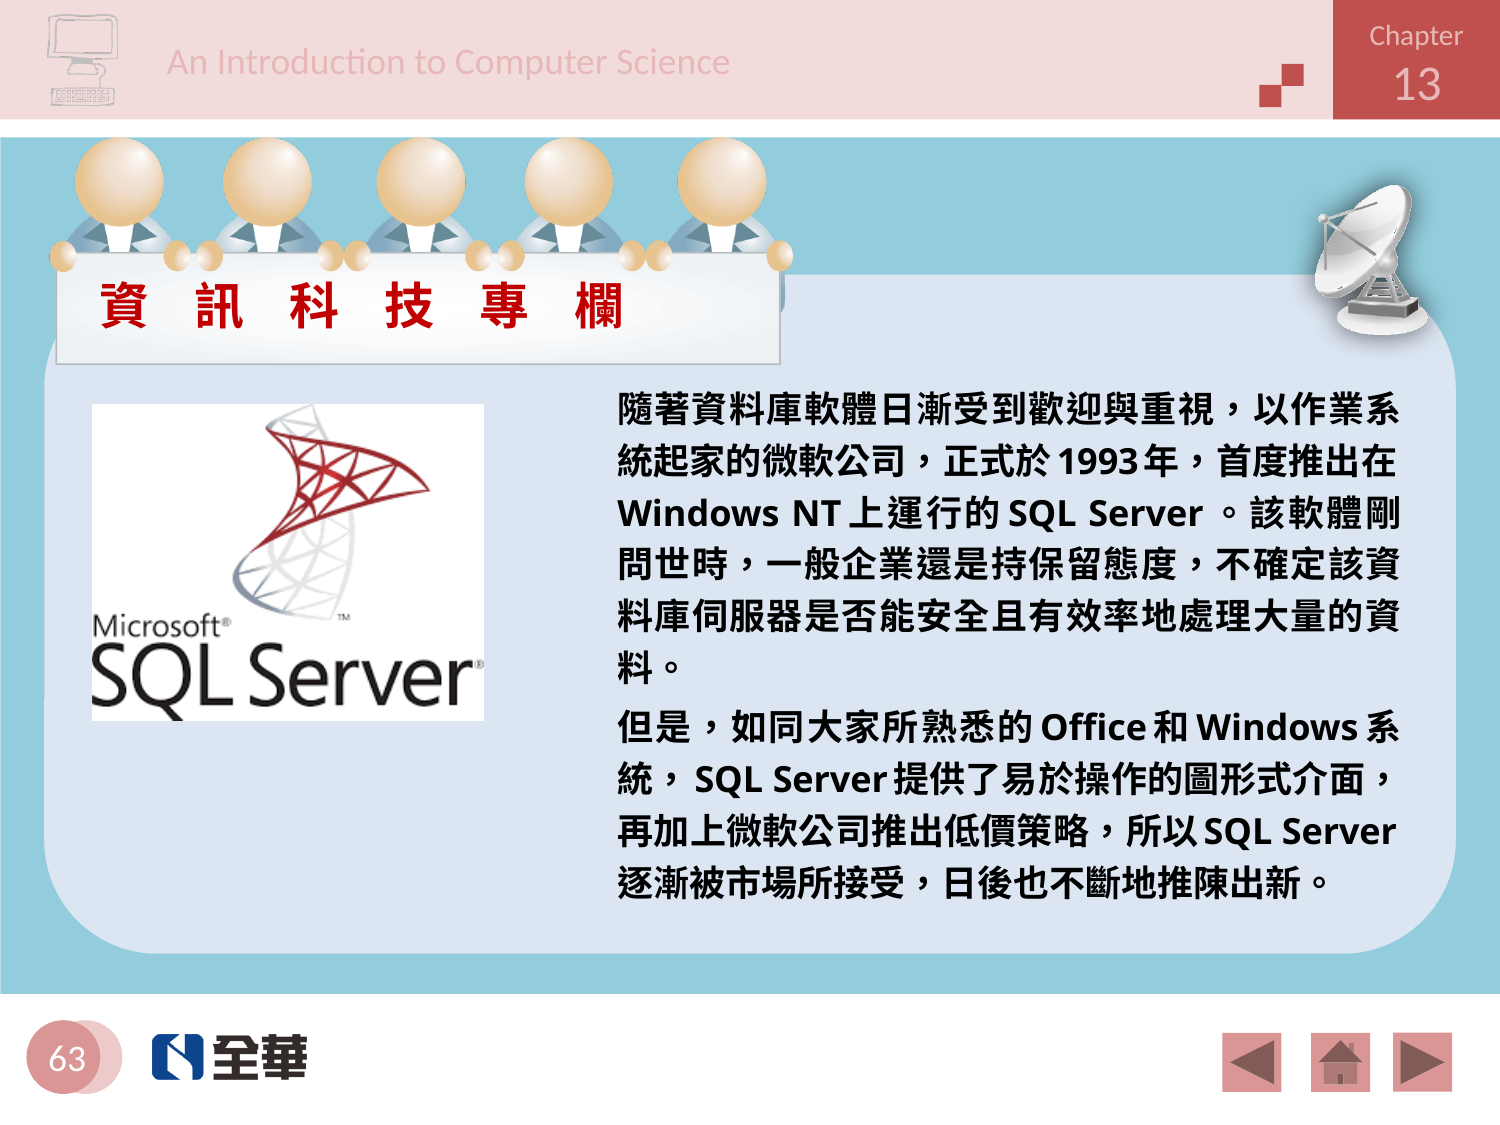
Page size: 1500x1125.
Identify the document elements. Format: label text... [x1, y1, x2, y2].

picture [47, 14, 118, 106]
picture [152, 1034, 307, 1080]
picture [47, 137, 793, 371]
picture [92, 404, 484, 721]
picture [1315, 185, 1436, 335]
list 隨著資料庫軟體日漸受到歡迎與重視，以作業系統起家的微軟公司，正式於1993年，首度推出在Windows NT上運行的SQL Server。該軟體剛問世時，一般企業還是持保留態度，不確定該資料庫伺服器是否能安全且有效率地處理大量的資料。 但是，如同大家所熟悉的Office和Windows系統，SQL Server提供了易於操作的圖形式介面，再加上微軟公司推出低價策略，所以SQL Server逐漸被市場所接受，日後也不斷地推陳出新。 [602, 370, 1417, 954]
